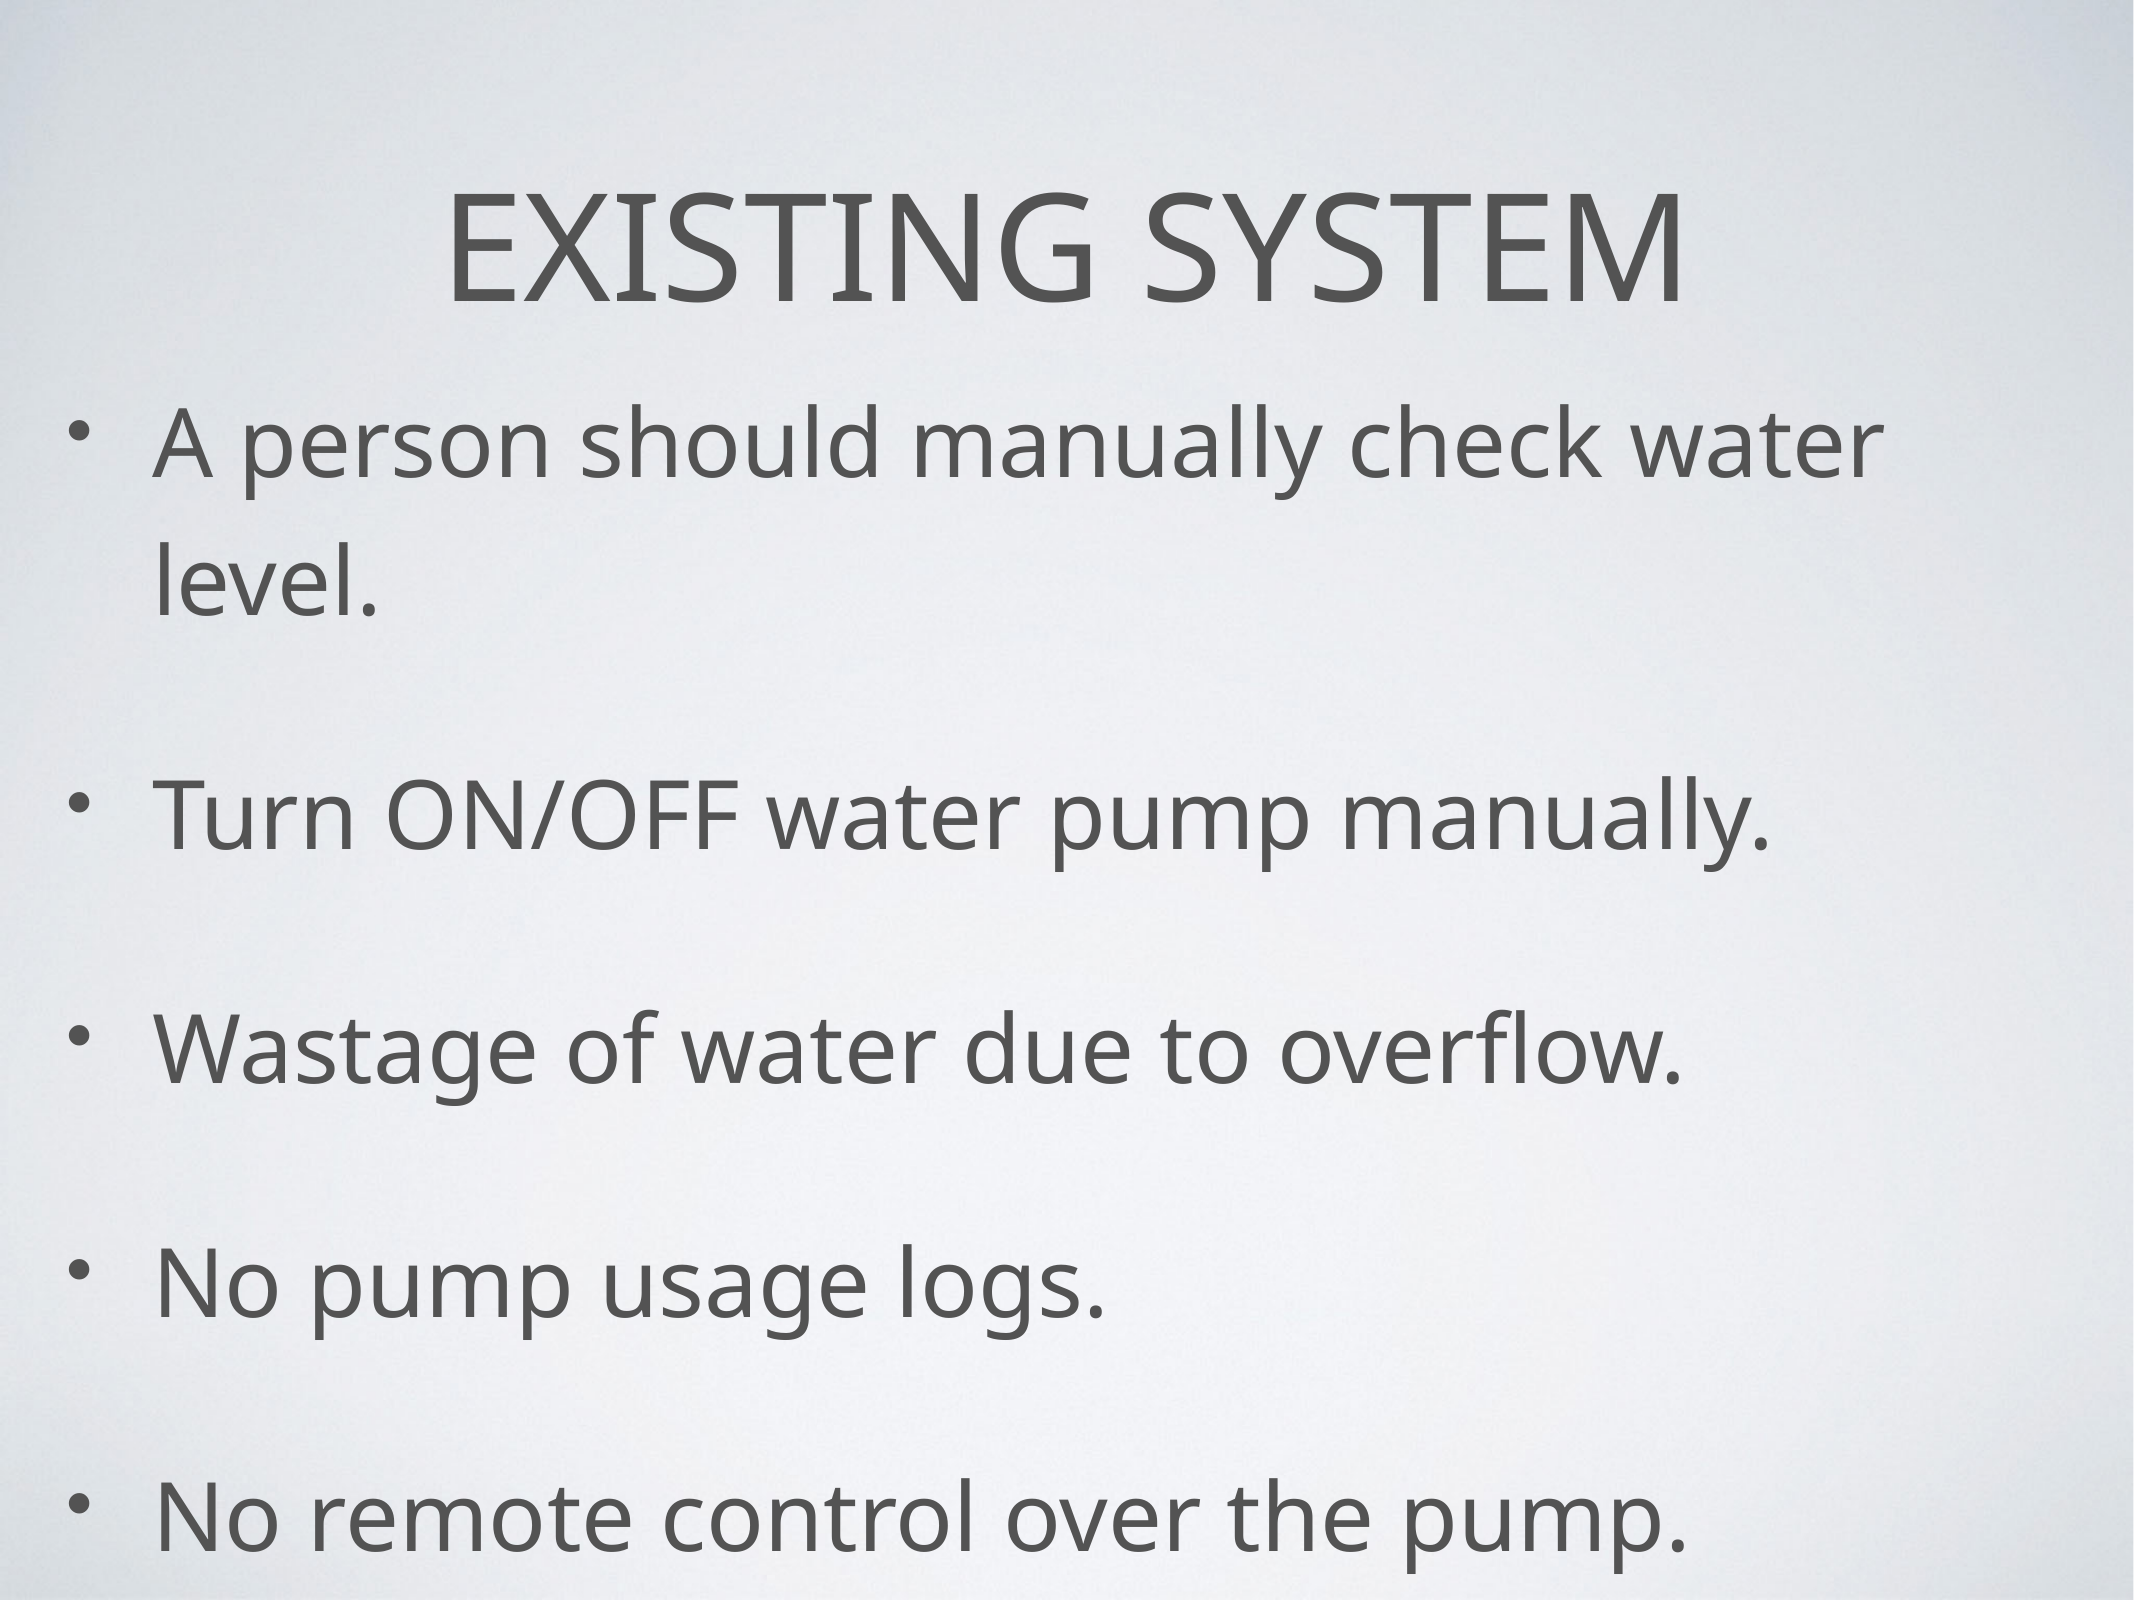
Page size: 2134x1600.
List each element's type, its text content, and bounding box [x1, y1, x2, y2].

picture [0, 0, 2134, 1600]
list A person should manually check water level. Turn ON/OFF water pump manually. Wastage of water due to overflow. No pump usage logs. No remote control over the pump. [57, 447, 2076, 1482]
title Existing System [57, 41, 2076, 443]
